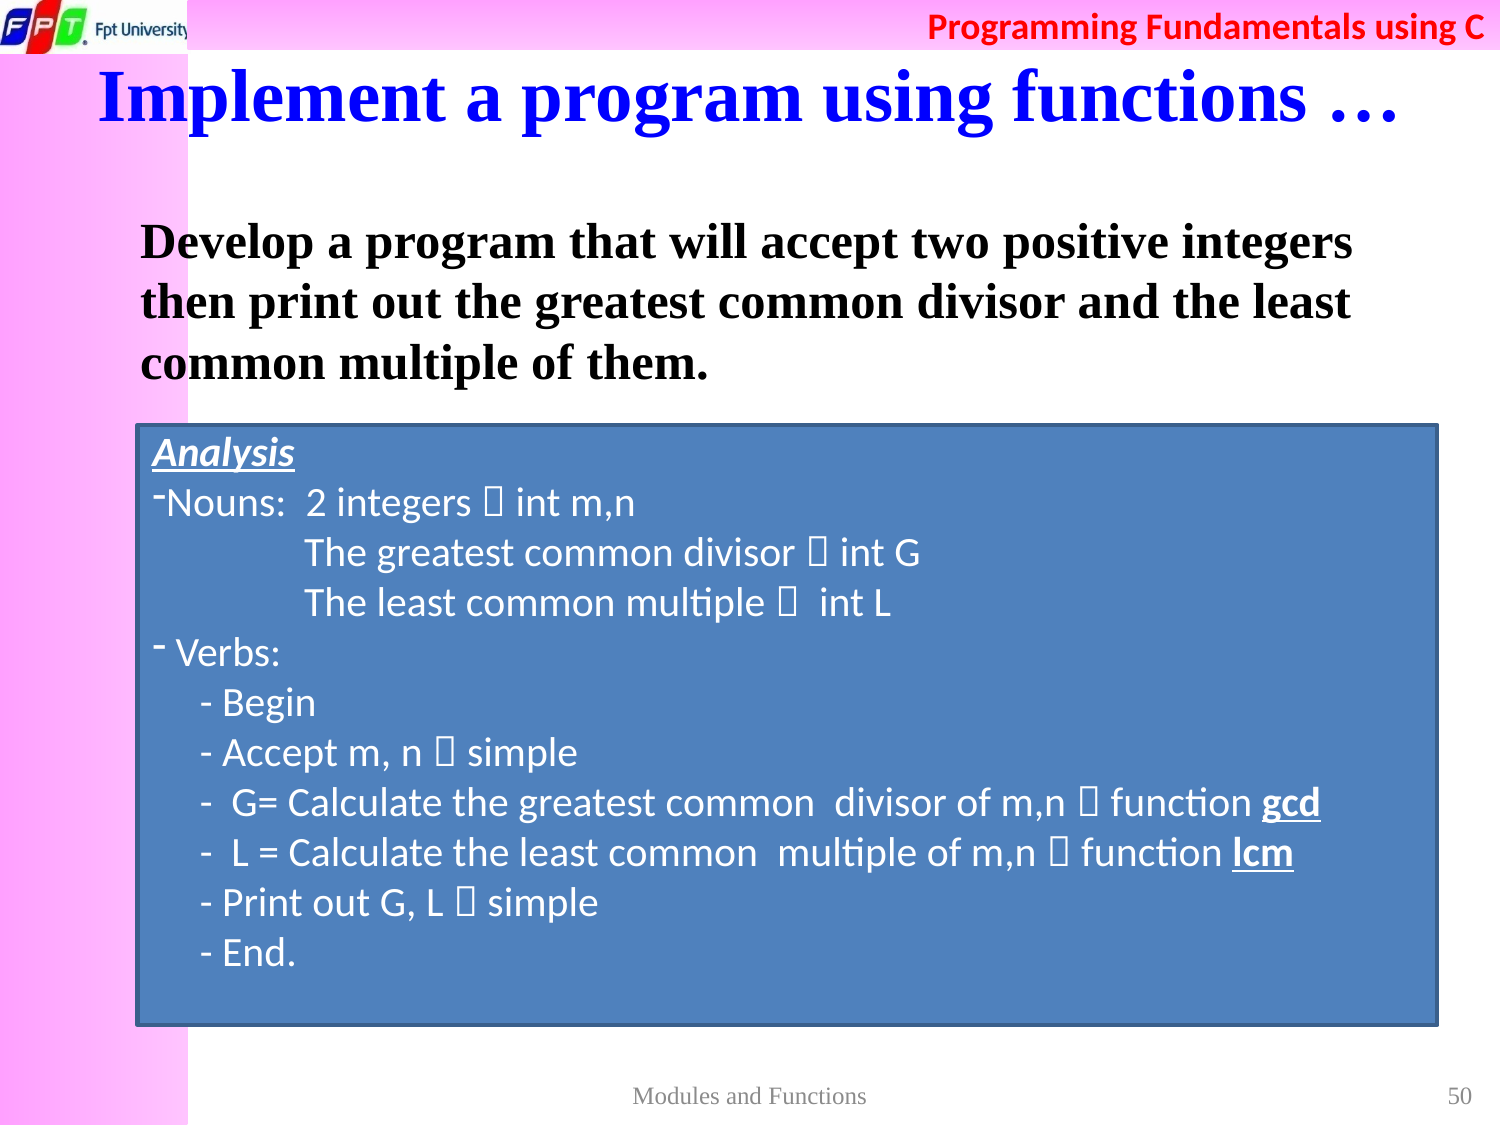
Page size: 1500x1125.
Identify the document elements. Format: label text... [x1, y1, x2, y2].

title Implement a program using functions … [0, 45, 1500, 138]
footer Modules and Functions [512, 1074, 988, 1116]
slide_number 50 [1137, 1074, 1488, 1116]
list Develop a program that will accept two positive integers then print out the greatest common divisor and the least common multiple of them. [125, 200, 1425, 400]
text_box Analysis Nouns: 2 integers  int m,n The greatest common divisor  int G The least common multiple  int L Verbs: - Begin - Accept m, n  simple - G= Calculate the greatest common divisor of m,n  function gcd - L = Calculate the least common multiple of m,n  function lcm - Print out G, L  simple - End. [135, 423, 1439, 1027]
picture [0, 0, 188, 45]
